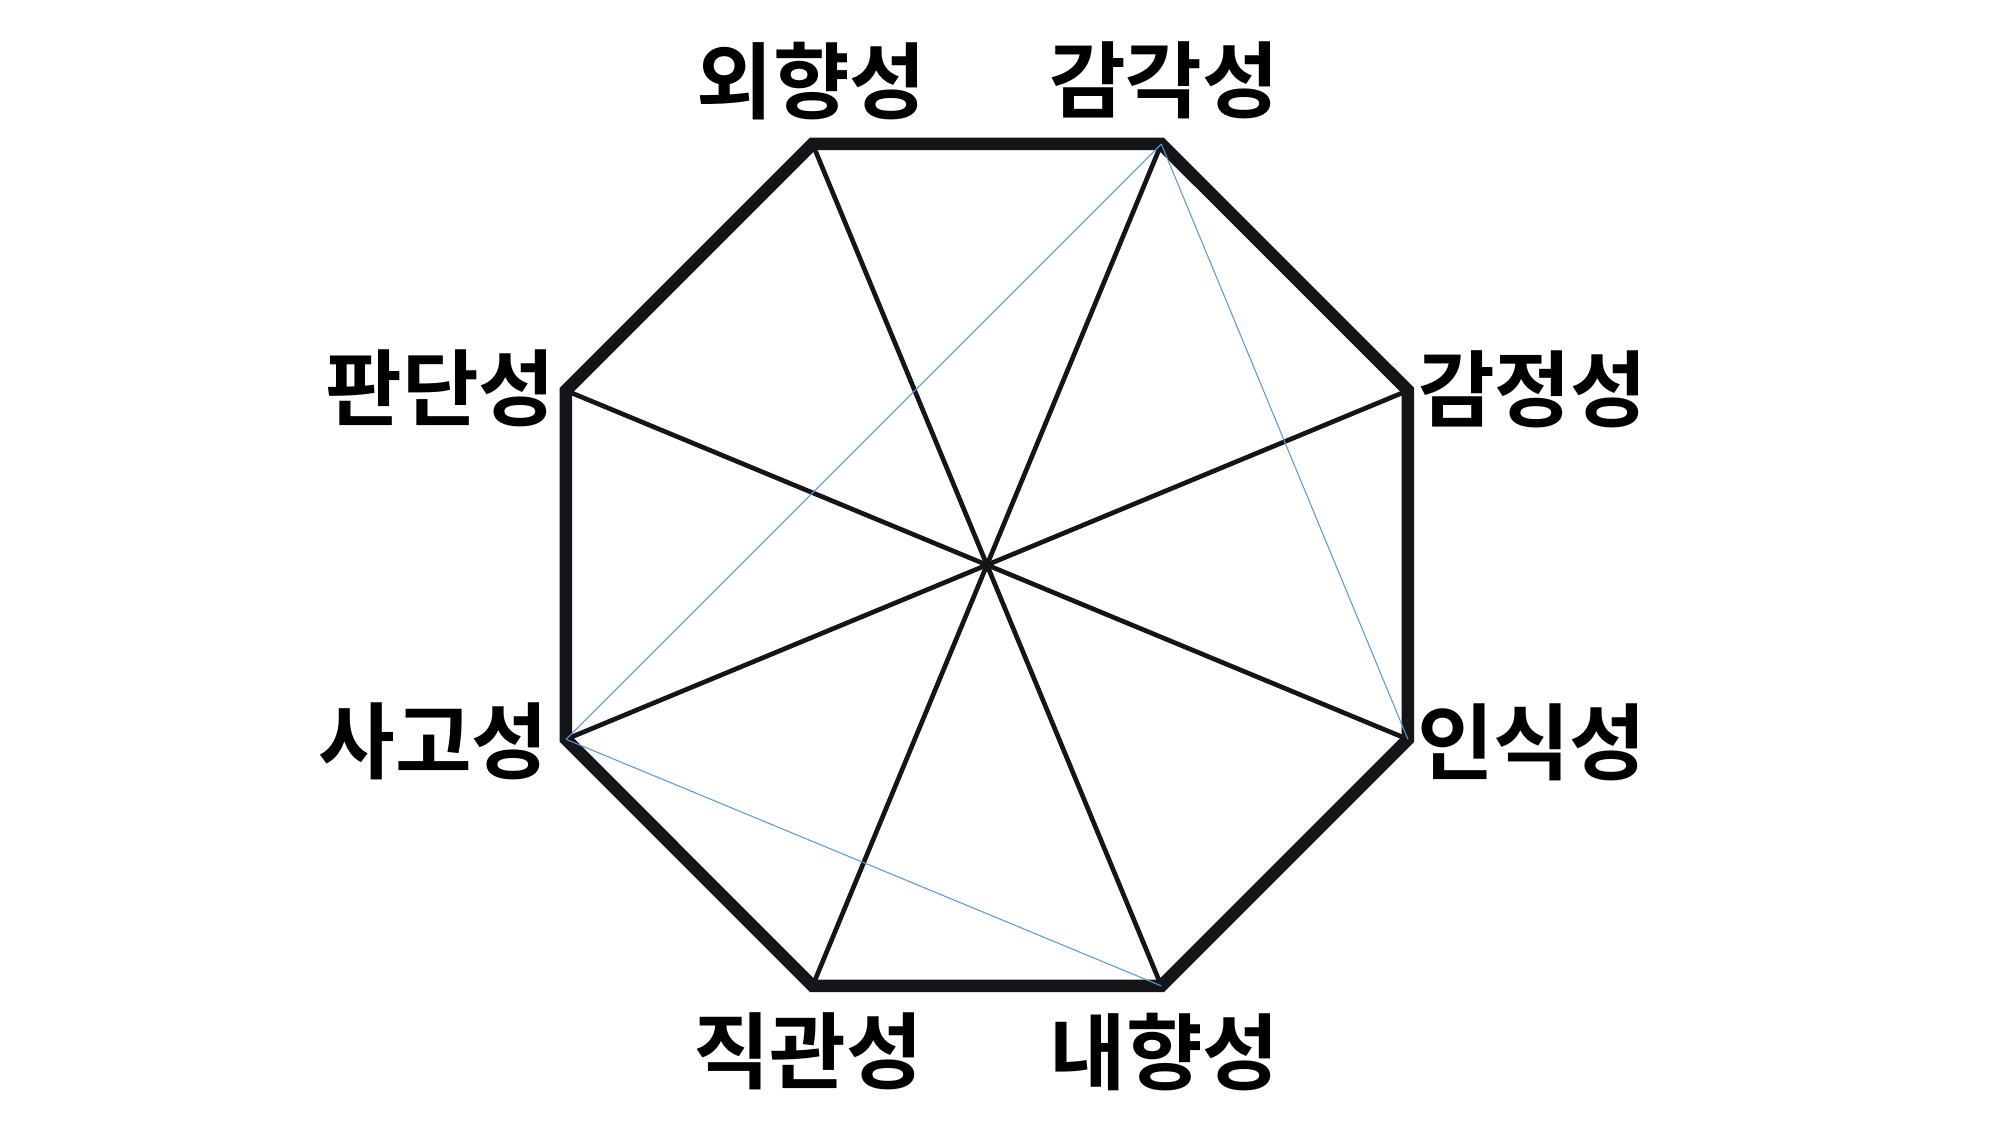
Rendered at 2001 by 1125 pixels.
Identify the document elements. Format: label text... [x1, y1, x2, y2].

text_box 내향성 [1034, 992, 1294, 1108]
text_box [565, 143, 1162, 739]
text_box 직관성 [678, 991, 938, 1107]
text_box 감정성 [1408, 329, 1663, 445]
text_box 외향성 [682, 21, 942, 137]
text_box [1162, 740, 1402, 985]
text_box 사고성 [304, 682, 563, 797]
text_box 판단성 [311, 328, 565, 444]
text_box 인식성 [1402, 682, 1662, 798]
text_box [1162, 143, 1408, 740]
text_box 감각성 [1034, 21, 1294, 136]
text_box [565, 739, 1162, 986]
